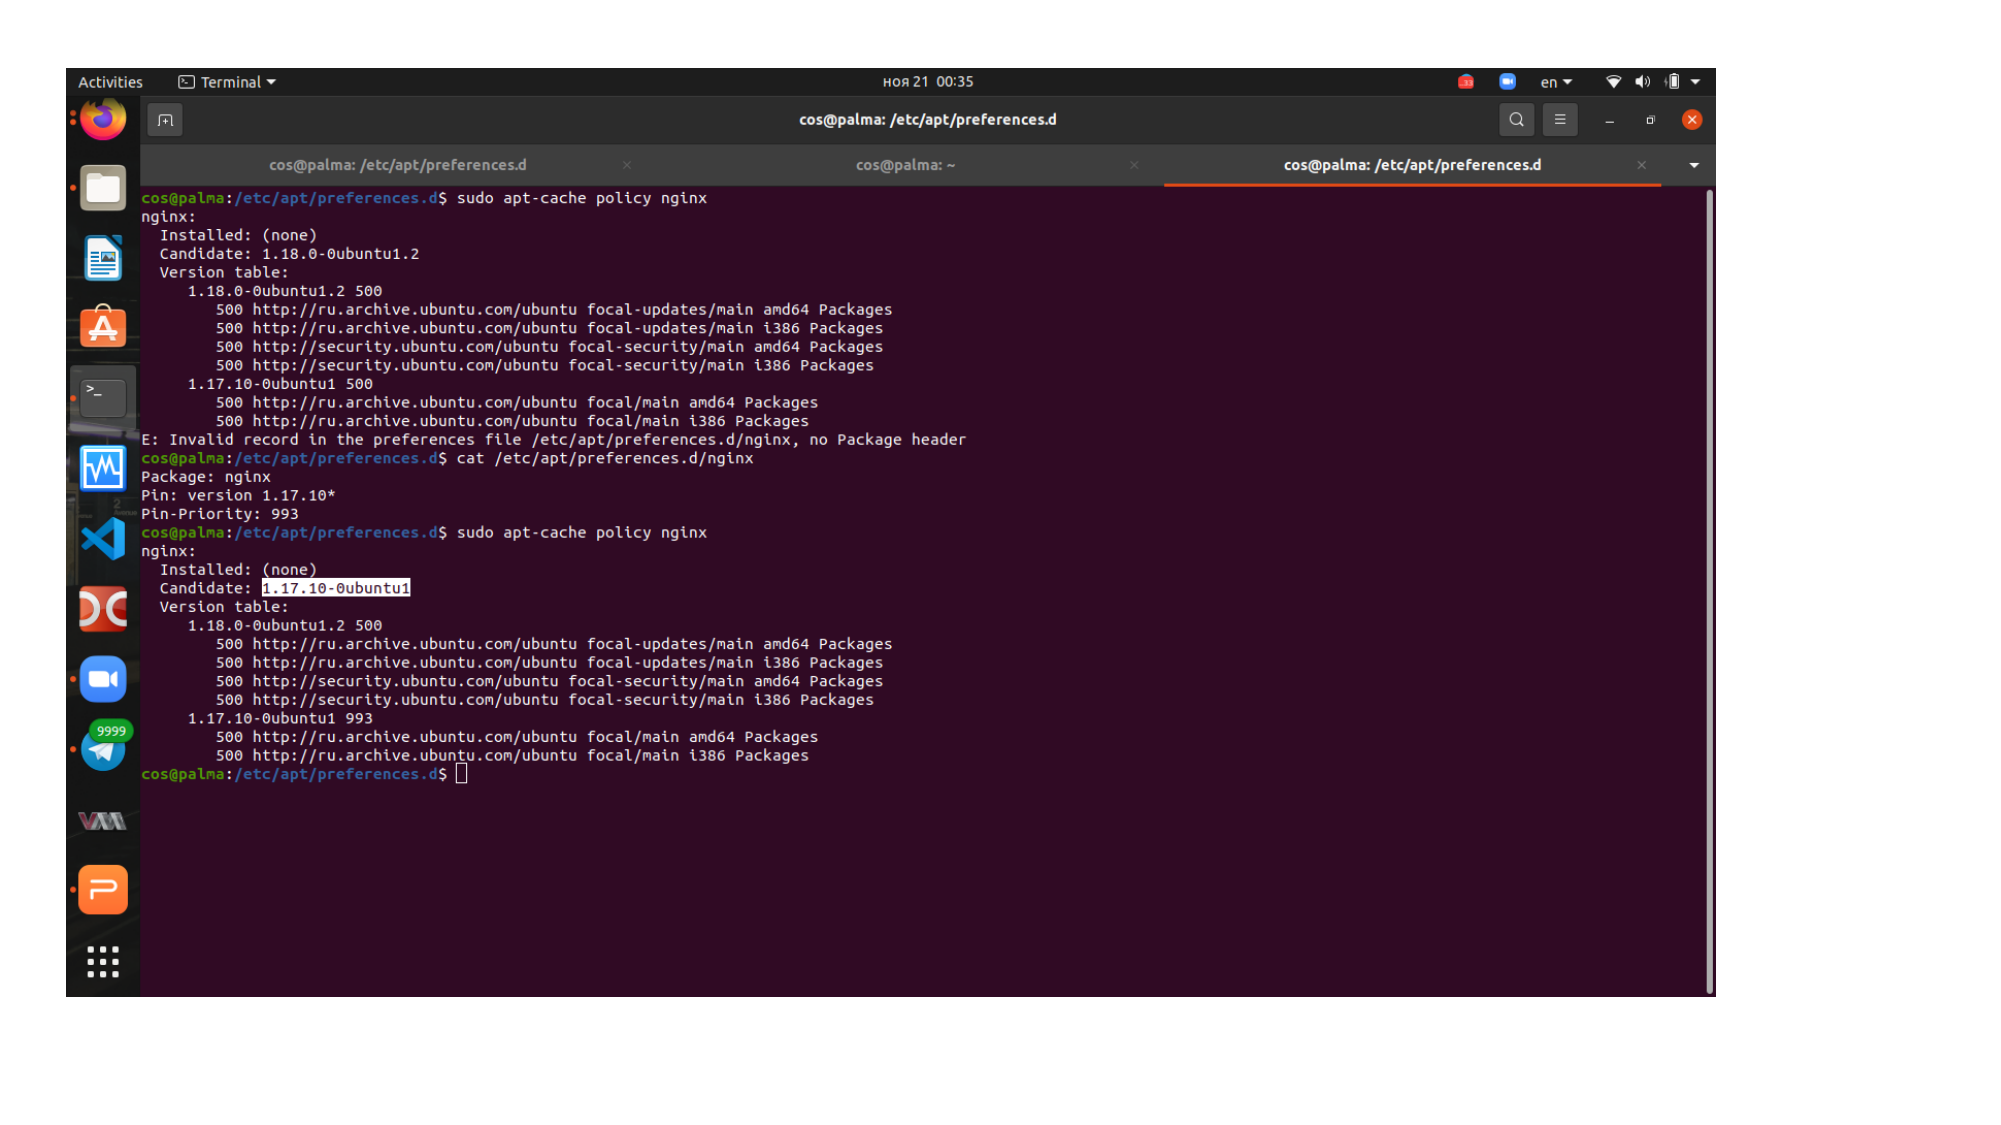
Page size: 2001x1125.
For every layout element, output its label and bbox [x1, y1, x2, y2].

picture [65, 68, 1716, 997]
